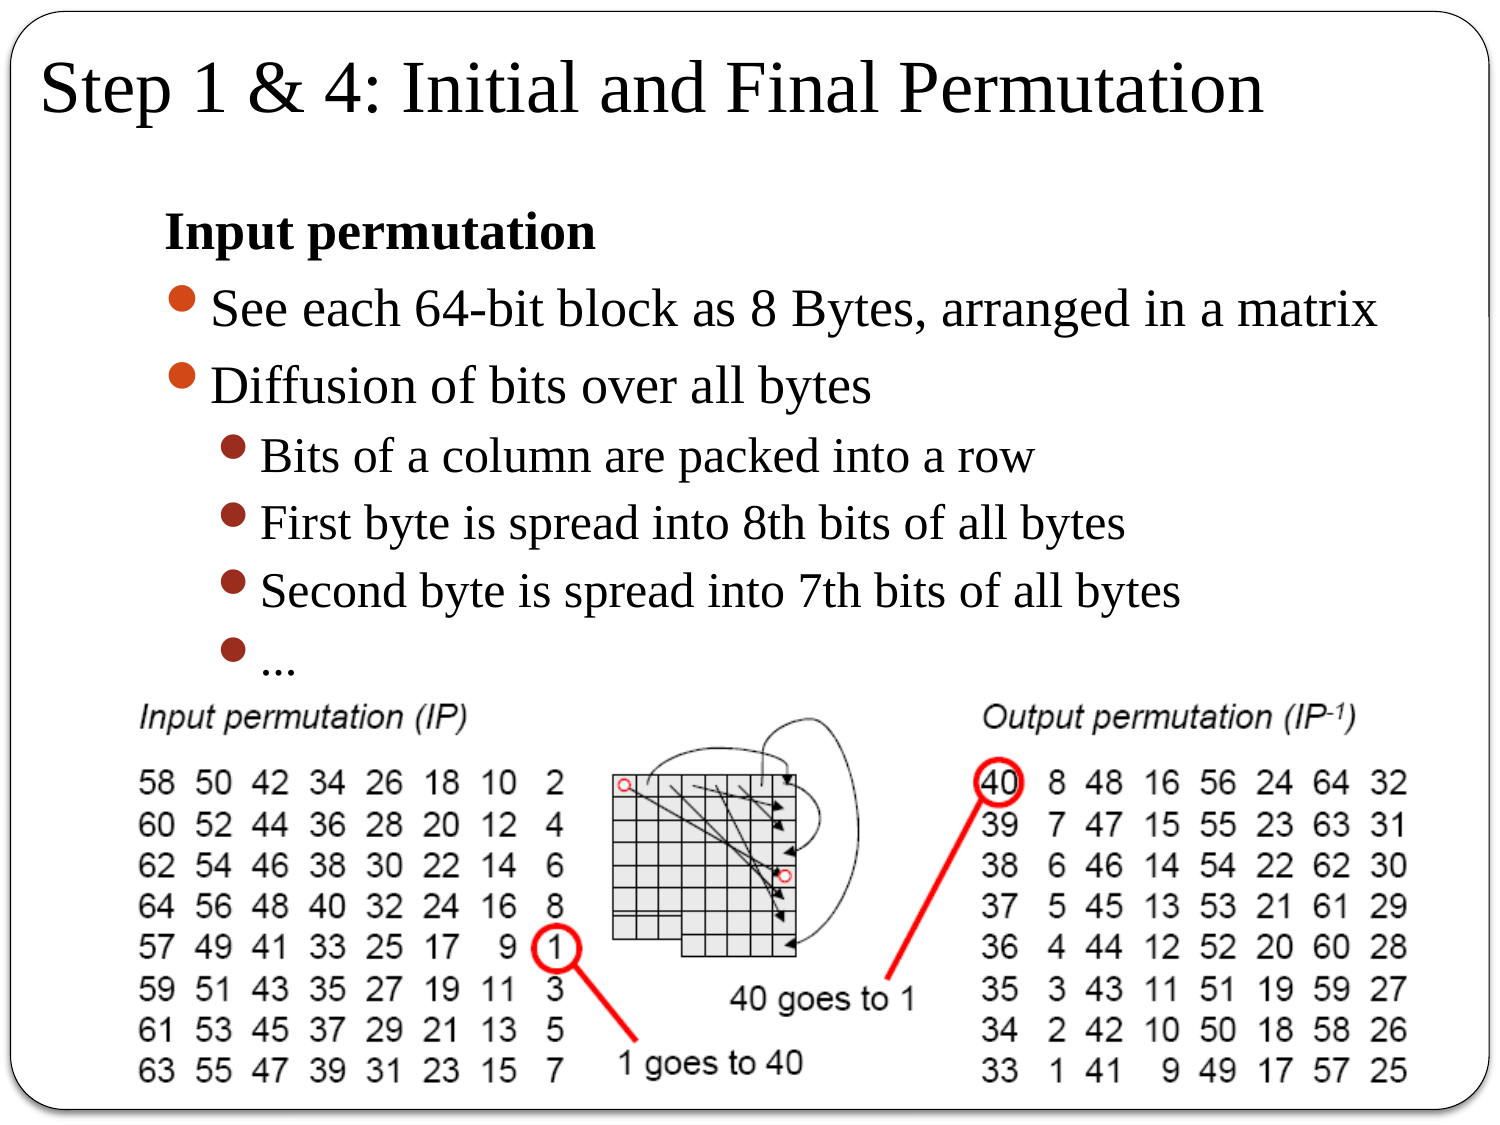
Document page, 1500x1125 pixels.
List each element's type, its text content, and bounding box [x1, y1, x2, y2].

list Input permutation See each 64-bit block as 8 Bytes, arranged in a matrix Diffusion of bits over all bytes Bits of a column are packed into a row First byte is spread into 8th bits of all bytes Second byte is spread into 7th bits of all bytes ... [150, 187, 1425, 700]
title Step 1 & 4: Initial and Final Permutation [24, 24, 1300, 143]
picture [134, 693, 1413, 1101]
